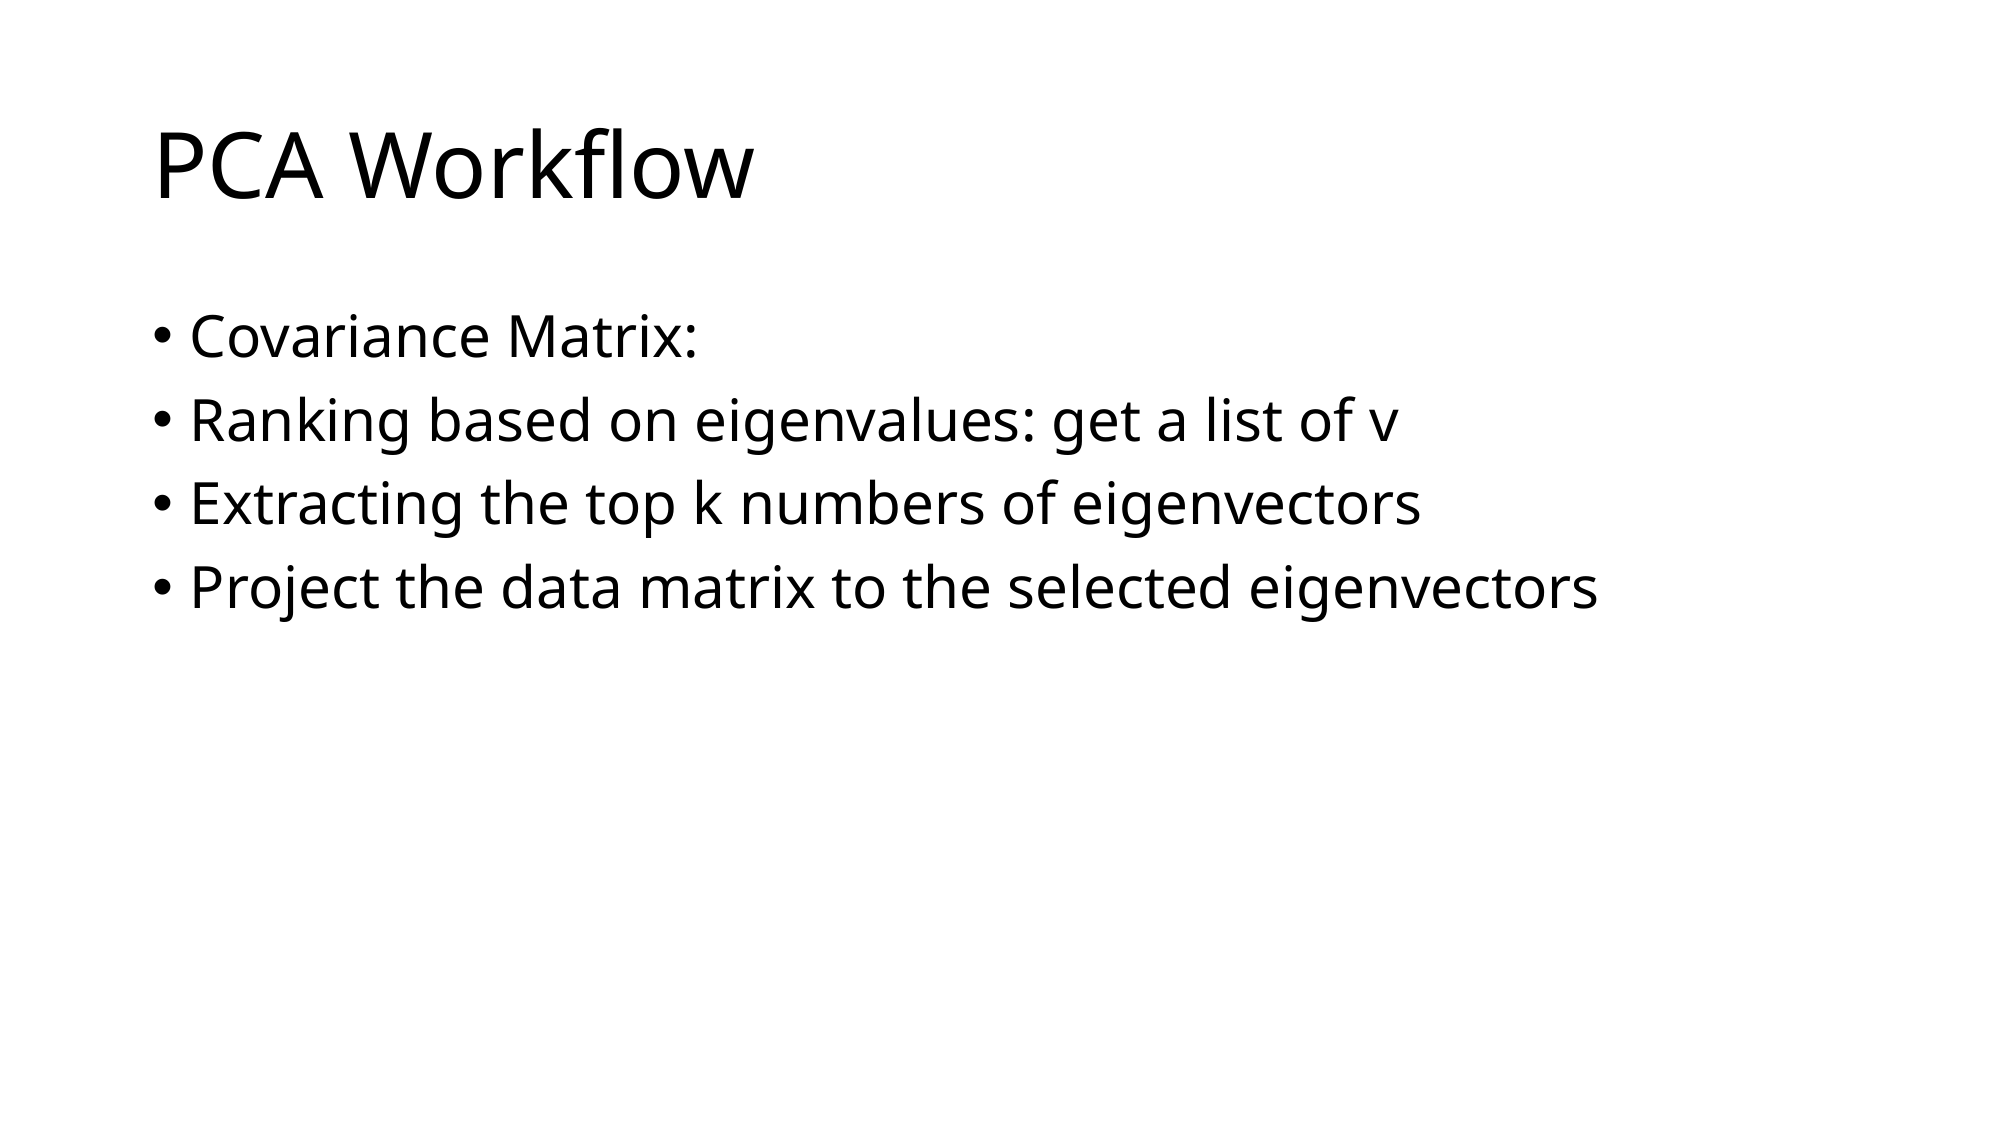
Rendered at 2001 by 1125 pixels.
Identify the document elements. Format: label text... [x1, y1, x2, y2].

title PCA Workflow [137, 59, 1863, 278]
